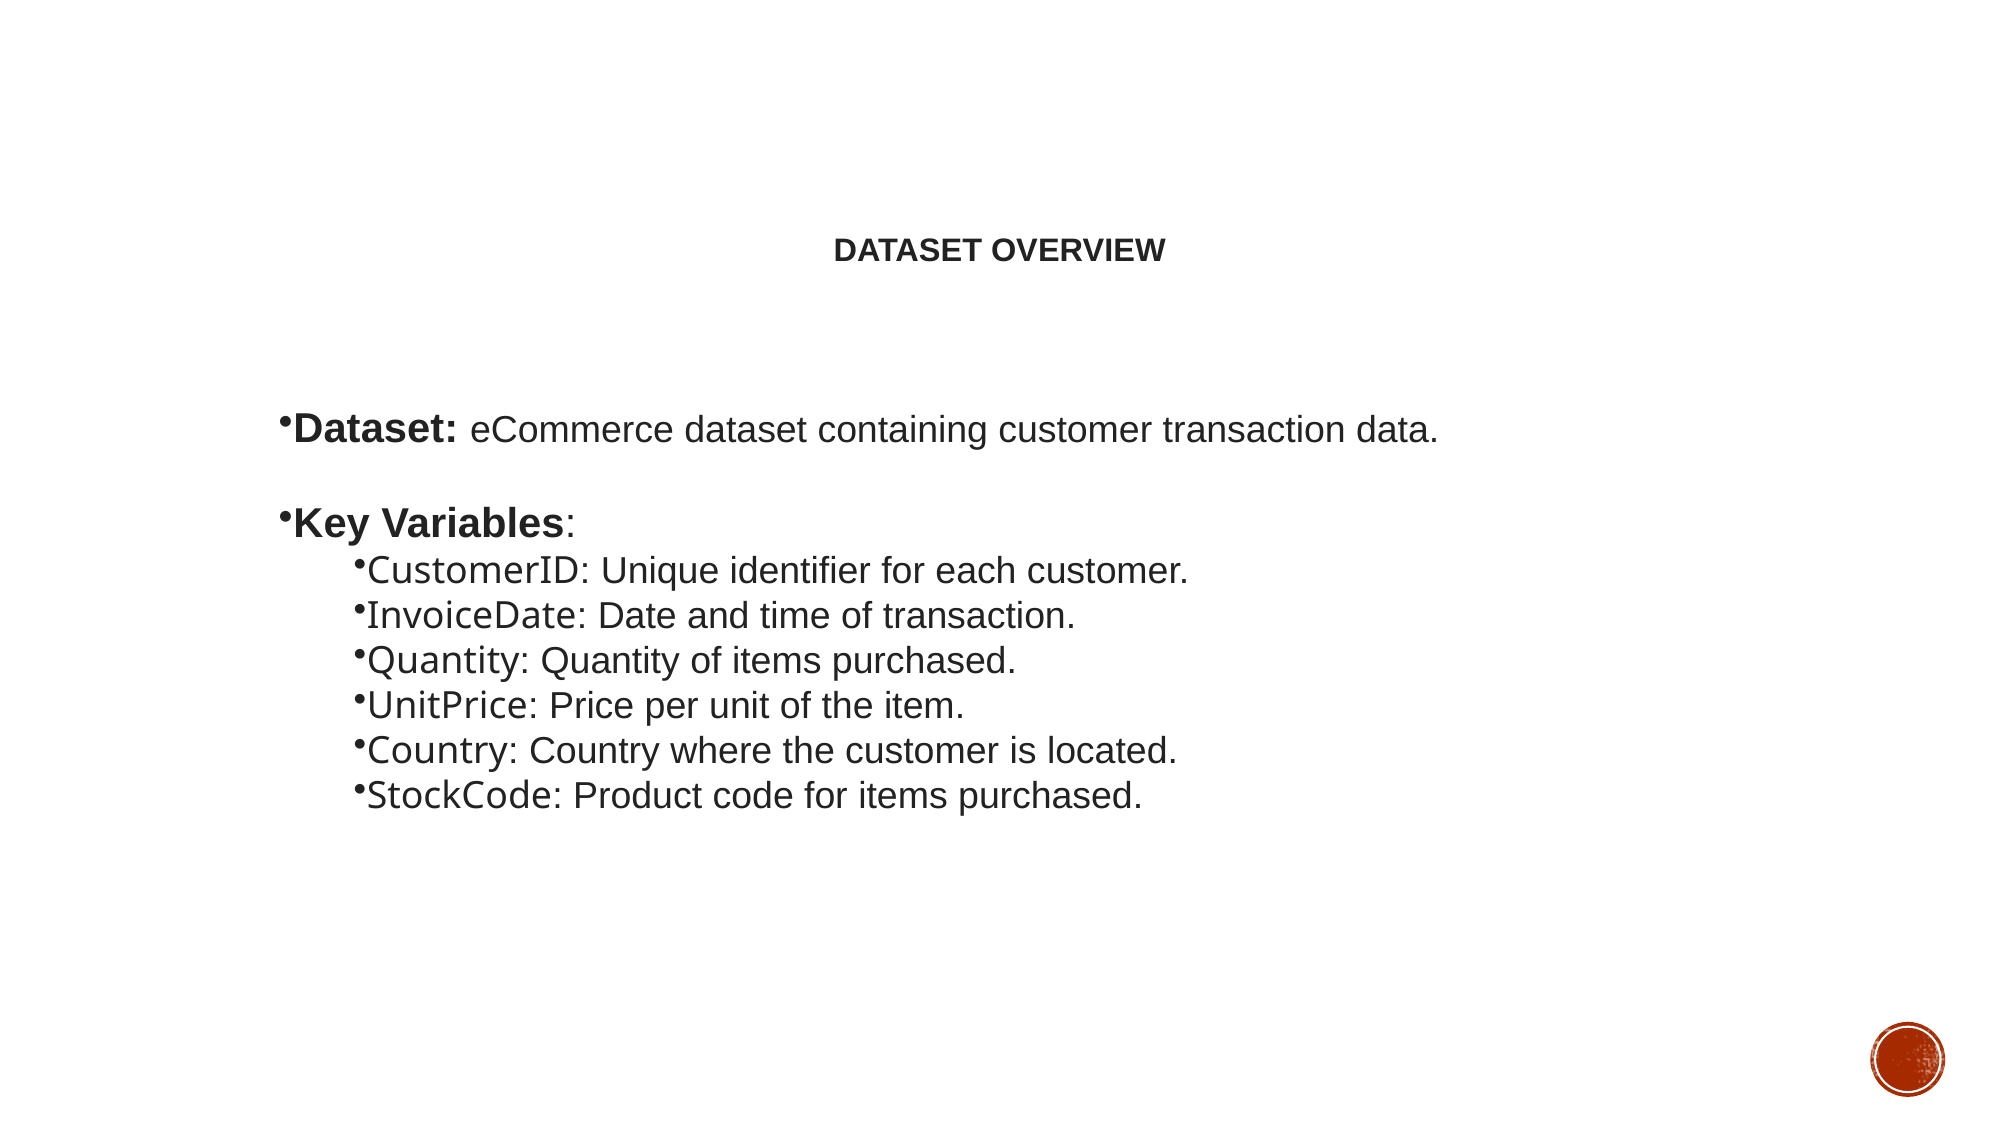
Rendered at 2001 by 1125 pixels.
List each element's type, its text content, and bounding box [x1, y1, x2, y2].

title Dataset Overview [174, 225, 1825, 352]
list Dataset: eCommerce dataset containing customer transaction data. Key Variables: CustomerID: Unique identifier for each customer. InvoiceDate: Date and time of transaction. Quantity: Quantity of items purchased. UnitPrice: Price per unit of the item. Country: Country where the customer is located. StockCode: Product code for items purchased. [263, 282, 1737, 936]
